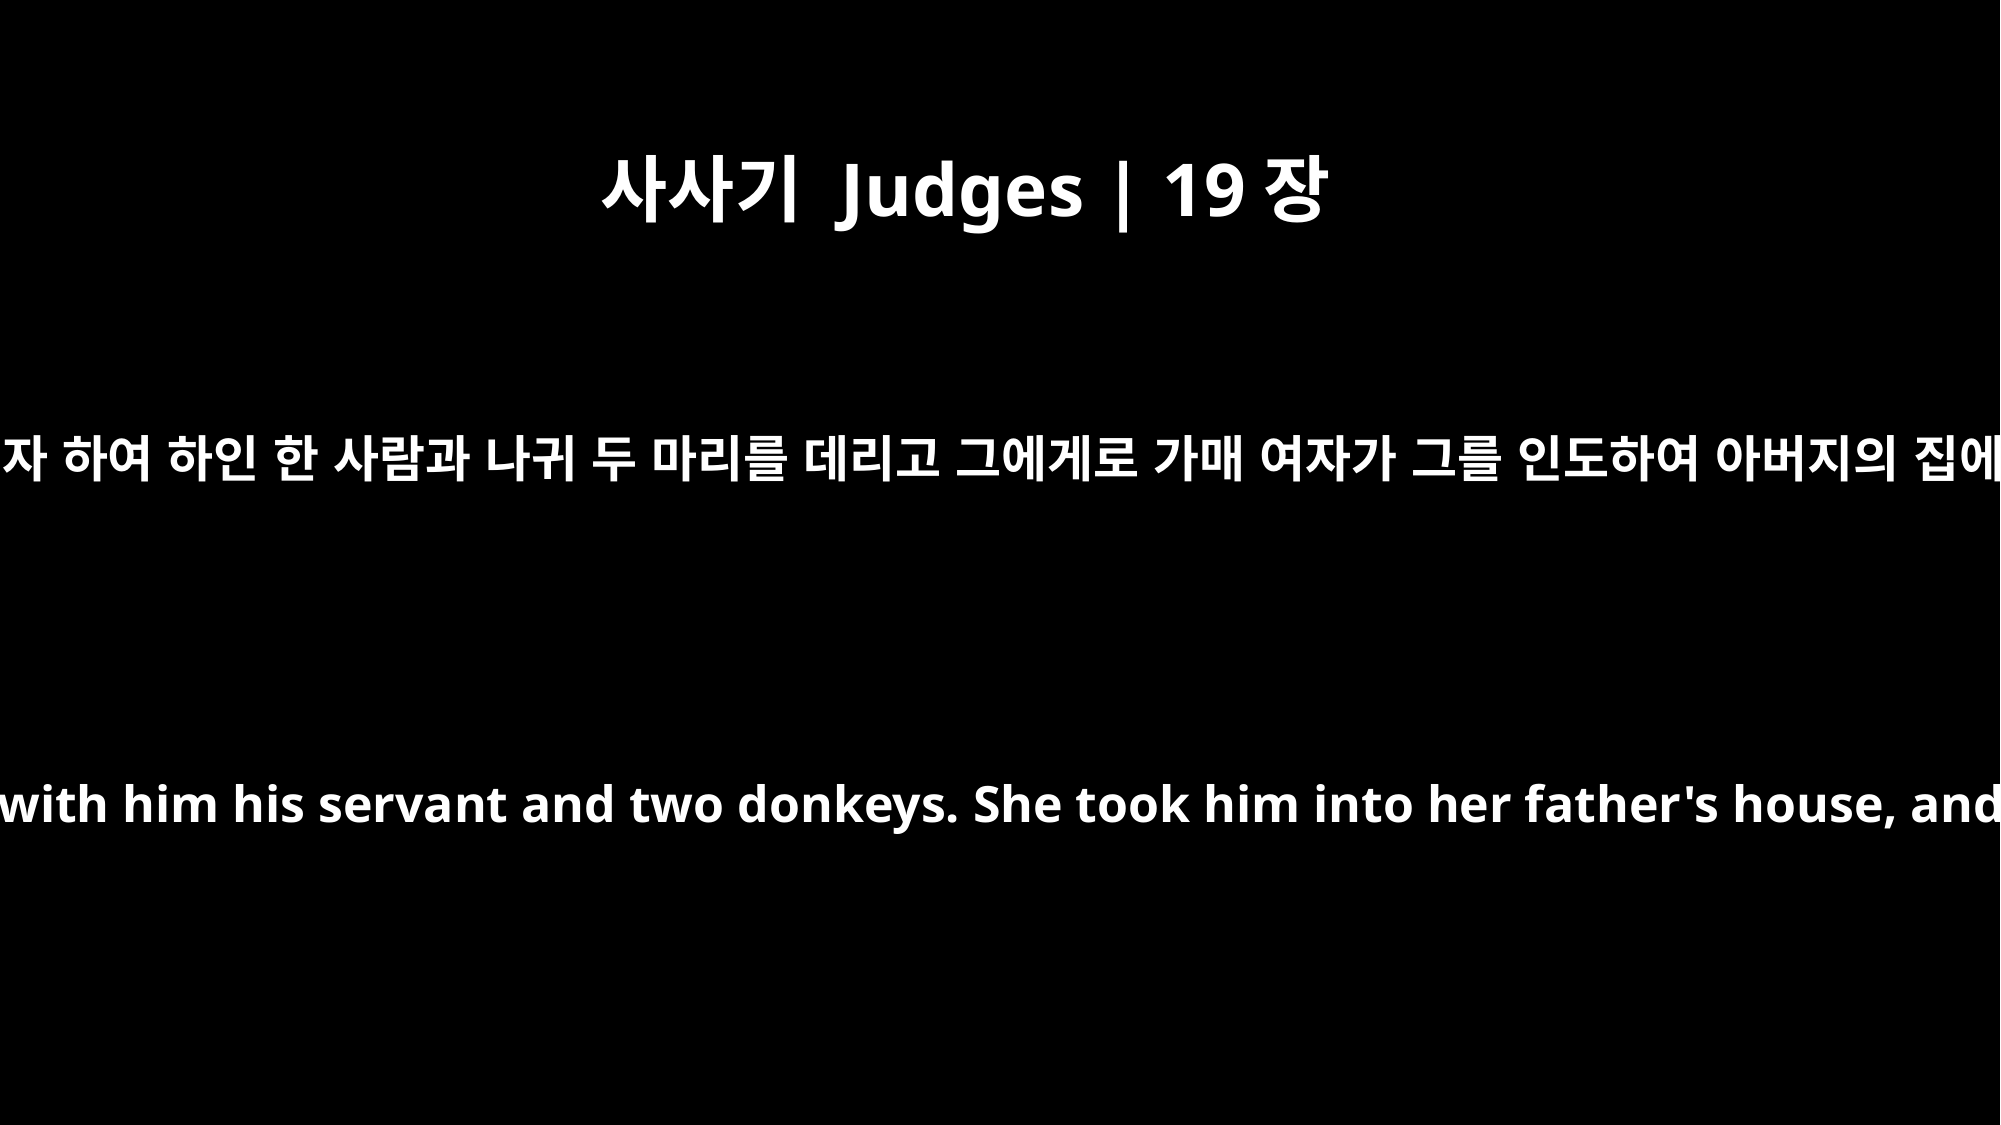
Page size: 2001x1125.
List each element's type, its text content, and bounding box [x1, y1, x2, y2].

text_box 사사기 Judges | 19장 [585, 136, 1347, 239]
text_box 3 그의 남편이 그 여자에게 다정하게 말하고 그를 데려오고자 하여 하인 한 사람과 나귀 두 마리를 데리고 그에게로 가매 여자가 그를 인도하여 아버지의 집에 들어가니 그 여자의 아버지가 그를 보고 기뻐하니라 [0, 359, 2000, 495]
text_box her husband went to her to persuade her to return. He had with him his servant and two donkeys. She took him into her father's house, and when her father saw him, he gladly welcomed him. [0, 764, 2000, 840]
